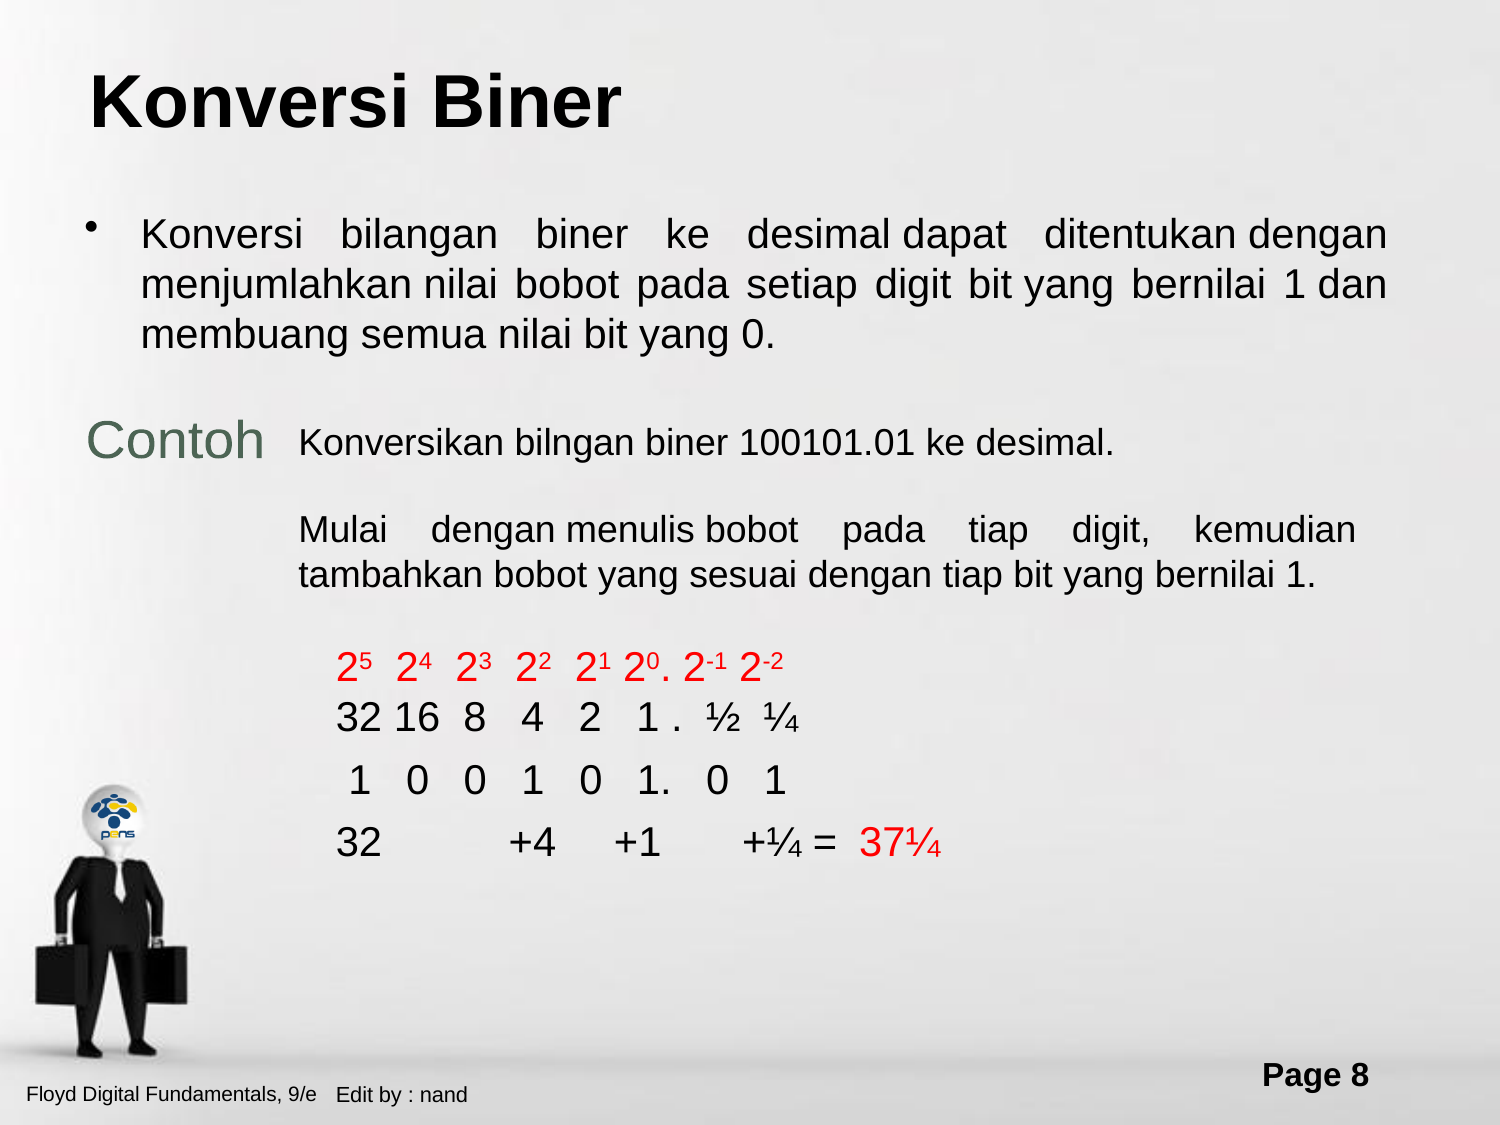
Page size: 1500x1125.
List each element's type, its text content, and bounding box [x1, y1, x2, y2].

title Konversi Biner [75, 45, 1425, 129]
text_box 37¼ [844, 807, 1007, 873]
text_box 32 +4 +1 +¼ = [321, 807, 844, 873]
text_box 32 16 8 4 2 1 . ½ ¼ [321, 682, 822, 748]
list Konversi bilangan biner ke desimal dapat ditentukan dengan menjumlahkan nilai bobot pada setiap digit bit yang bernilai 1 dan membuang semua nilai bit yang 0. [69, 199, 1404, 390]
text_box Konversikan bilngan biner 100101.01 ke desimal. [283, 410, 1321, 470]
text_box 1 0 0 1 0 1. 0 1 [333, 745, 872, 807]
text_box Mulai dengan menulis bobot pada tiap digit, kemudian tambahkan bobot yang sesuai dengan tiap bit yang bernilai 1. [283, 497, 1372, 603]
picture [0, 0, 1500, 1125]
text_box 25 24 23 22 21 20. 2-1 2-2 [321, 632, 872, 698]
